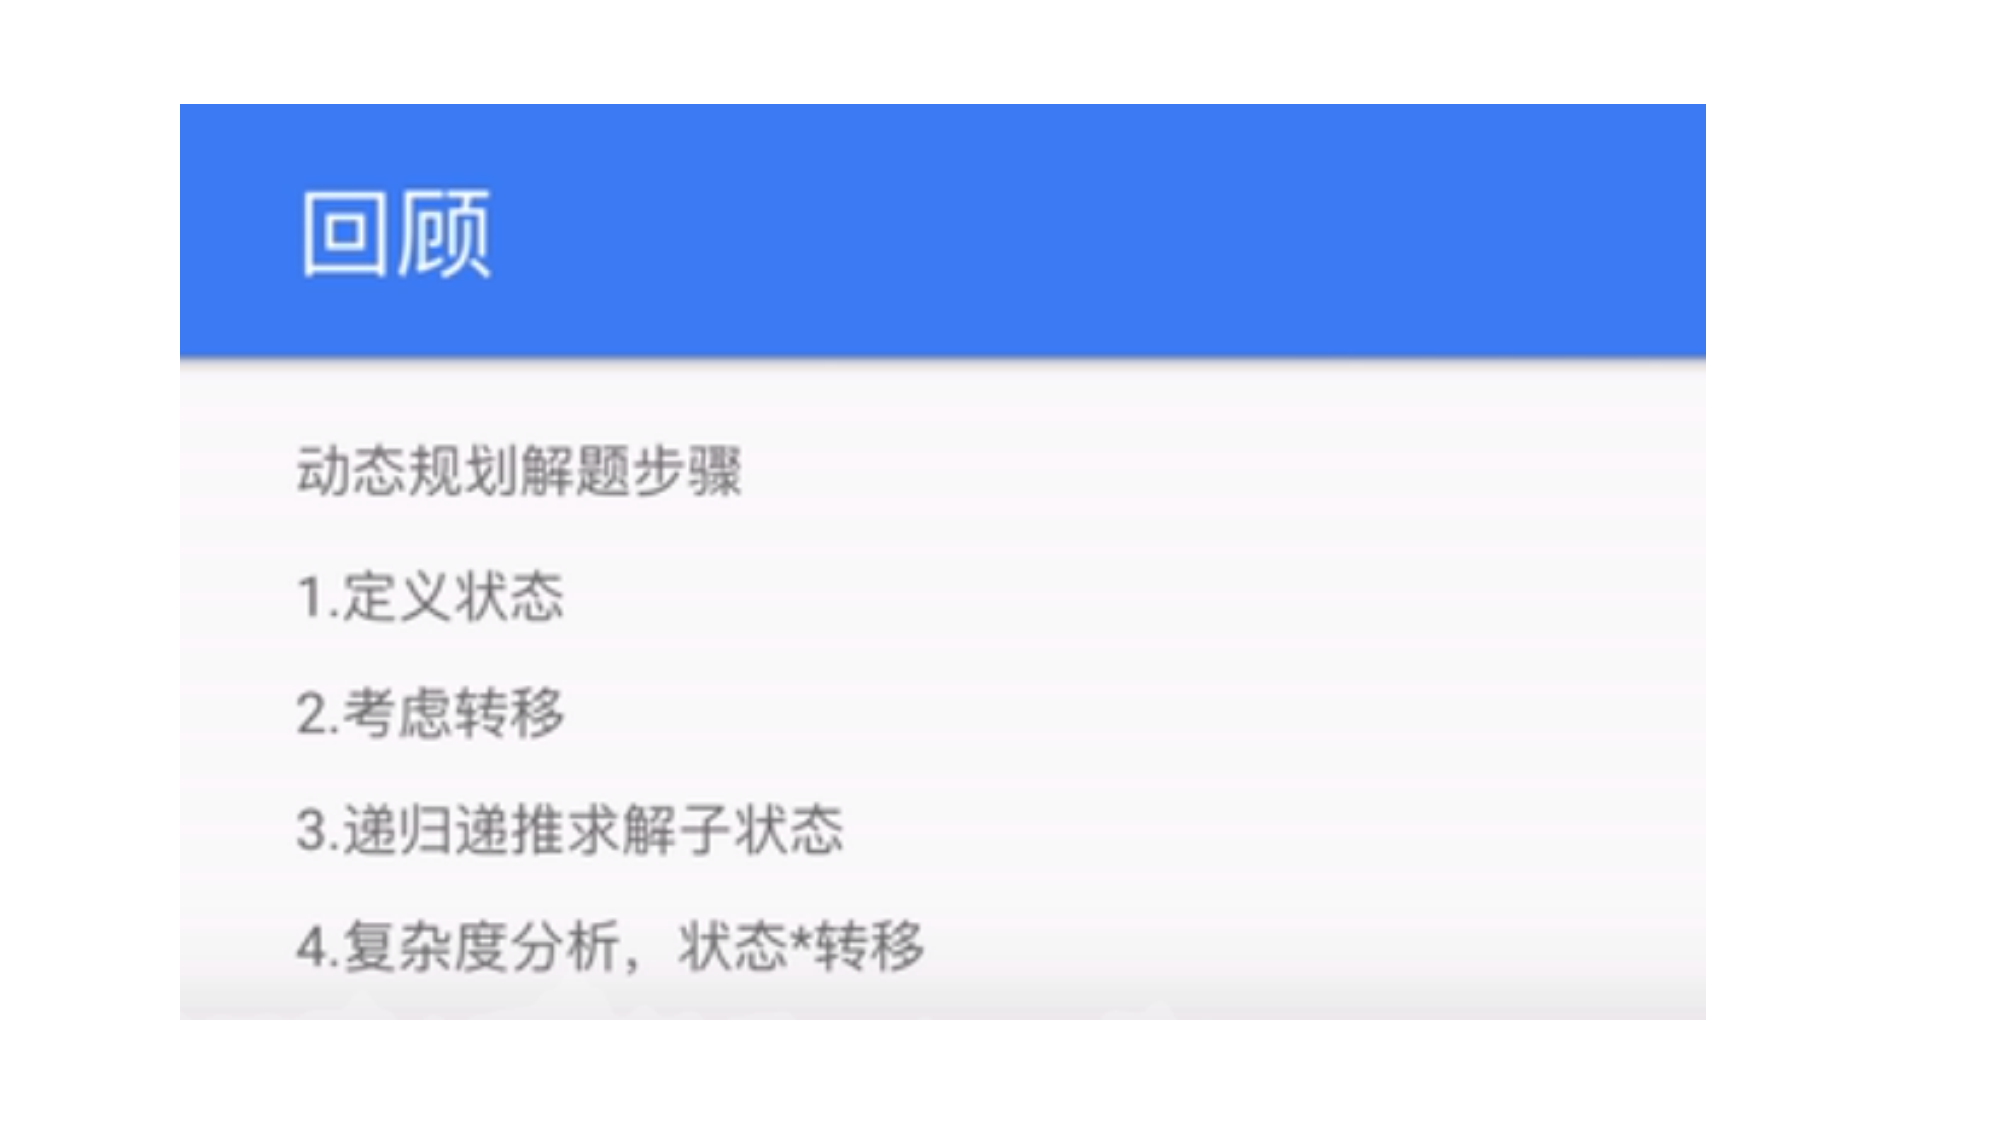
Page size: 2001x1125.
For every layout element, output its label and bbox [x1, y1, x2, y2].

picture [180, 104, 1706, 1020]
